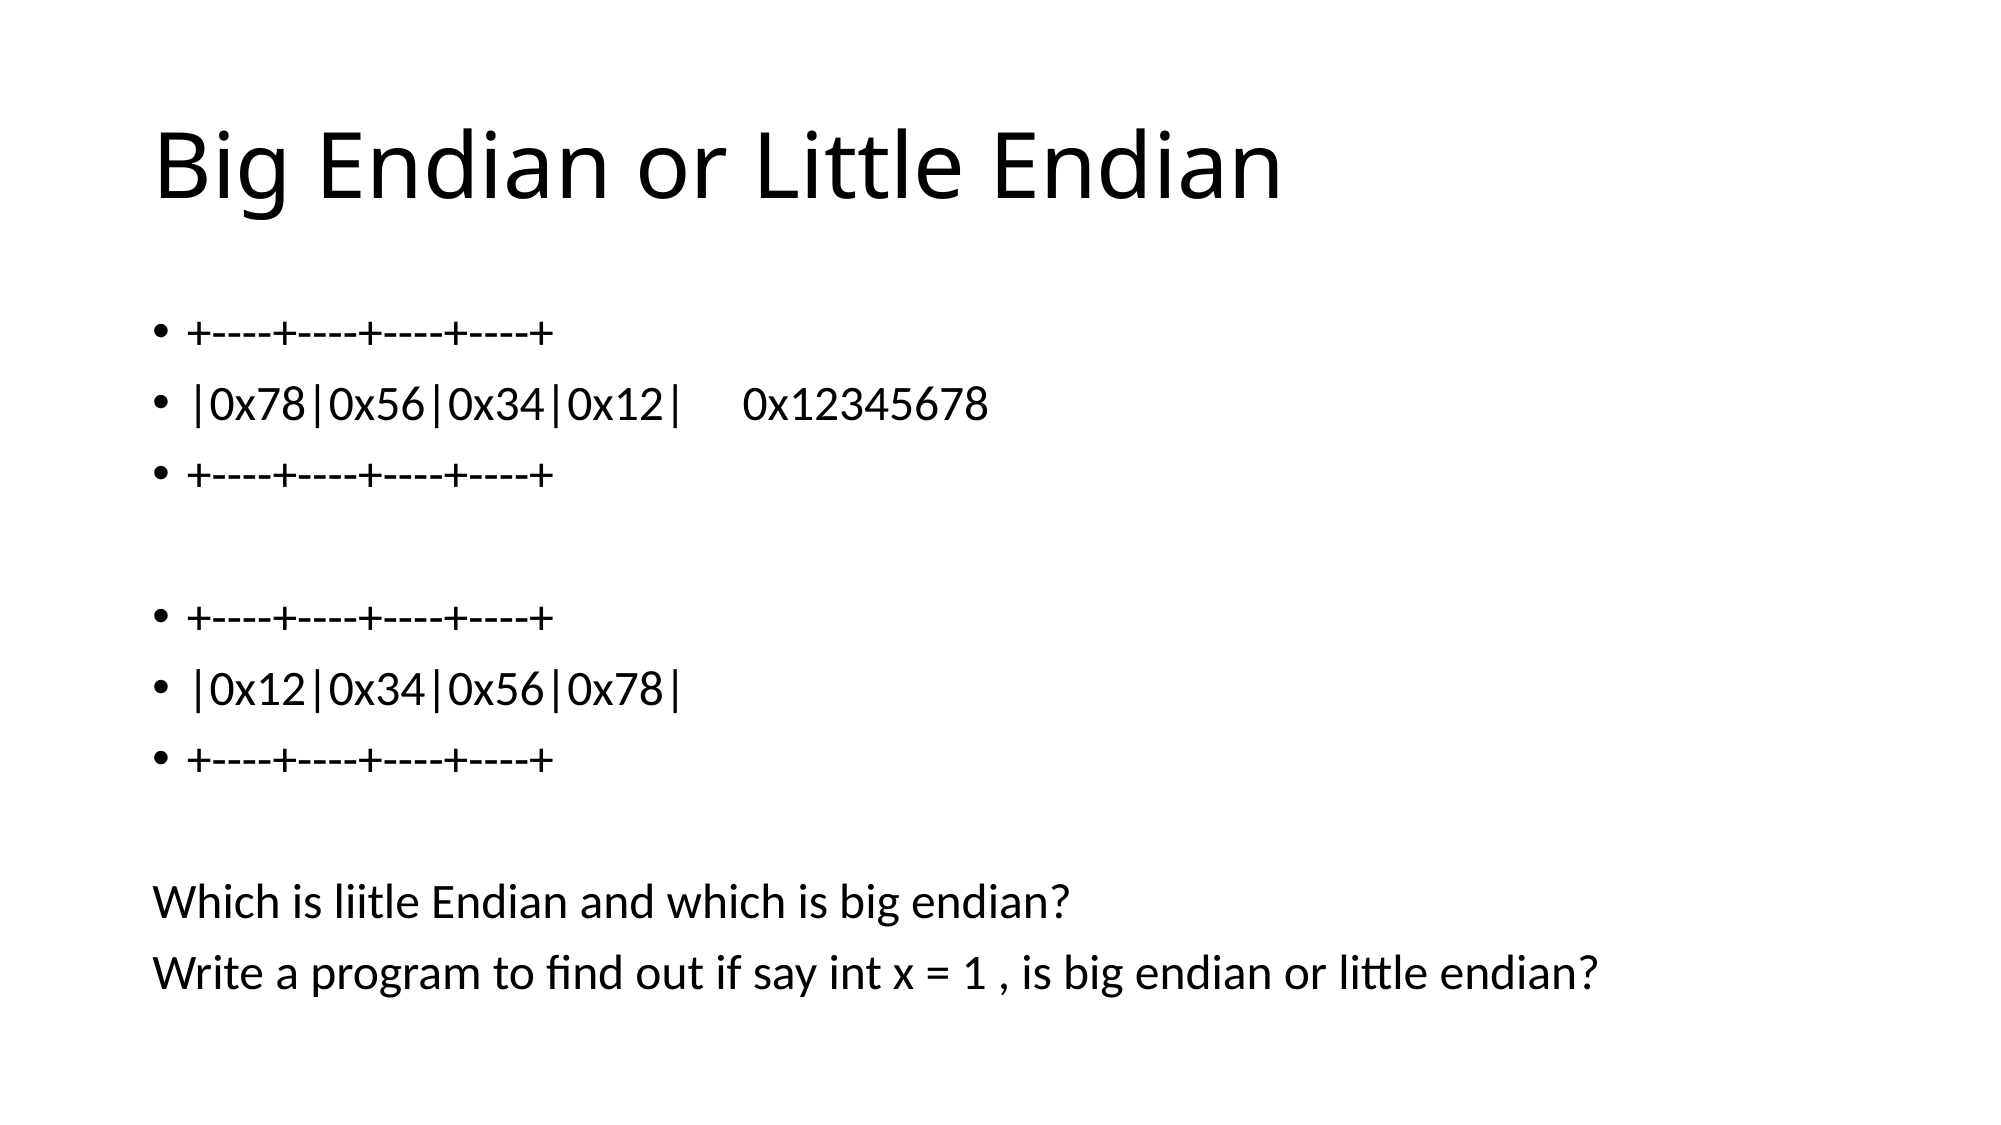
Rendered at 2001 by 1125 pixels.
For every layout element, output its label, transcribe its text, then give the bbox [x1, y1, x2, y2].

list +----+----+----+----+ |0x78|0x56|0x34|0x12| 0x12345678 +----+----+----+----+ +----+----+----+----+ |0x12|0x34|0x56|0x78| +----+----+----+----+ Which is liitle Endian and which is big endian? Write a program to find out if say int x = 1 , is big endian or little endian? [137, 299, 1863, 1014]
title Big Endian or Little Endian [137, 59, 1863, 278]
